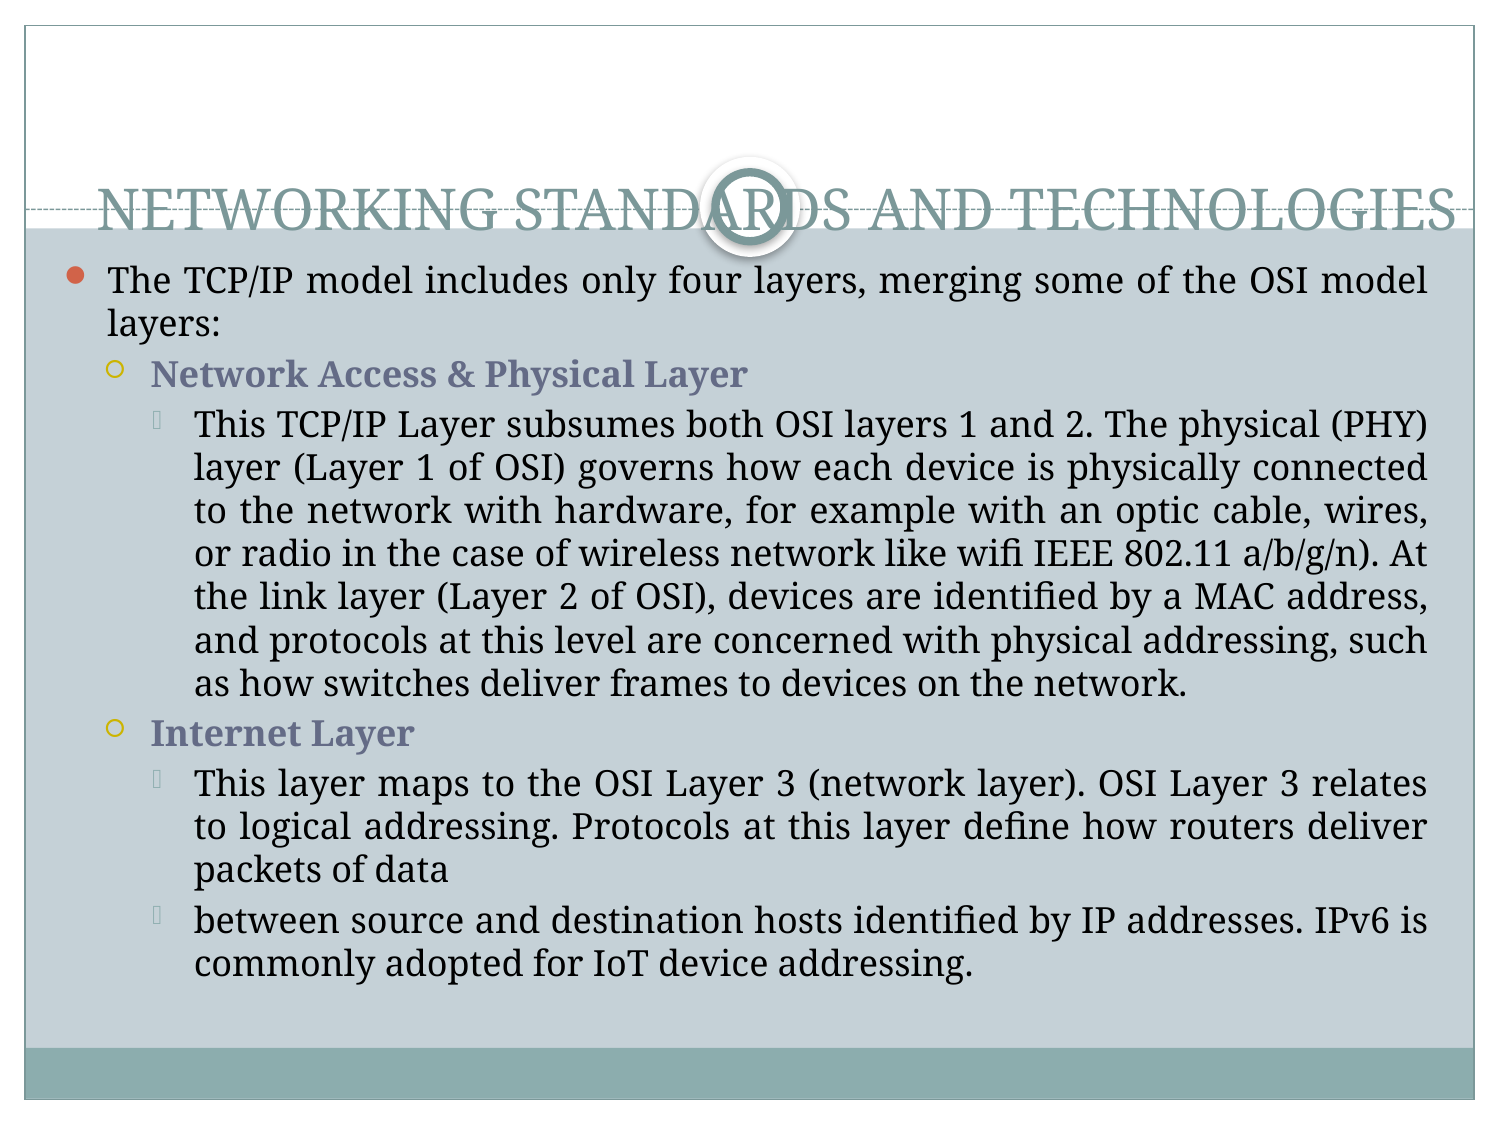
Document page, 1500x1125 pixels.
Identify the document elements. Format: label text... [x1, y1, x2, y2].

list The TCP/IP model includes only four layers, merging some of the OSI model layers: Network Access & Physical Layer This TCP/IP Layer subsumes both OSI layers 1 and 2. The physical (PHY) layer (Layer 1 of OSI) governs how each device is physically connected to the network with hardware, for example with an optic cable, wires, or radio in the case of wireless network like wifi IEEE 802.11 a/b/g/n). At the link layer (Layer 2 of OSI), devices are identified by a MAC address, and protocols at this level are concerned with physical addressing, such as how switches deliver frames to devices on the network. Internet Layer This layer maps to the OSI Layer 3 (network layer). OSI Layer 3 relates to logical addressing. Protocols at this layer define how routers deliver packets of data between source and destination hosts identified by IP addresses. IPv6 is commonly adopted for IoT device addressing. [49, 250, 1445, 1001]
title NETWORKING STANDARDS AND TECHNOLOGIES [70, 105, 1500, 319]
